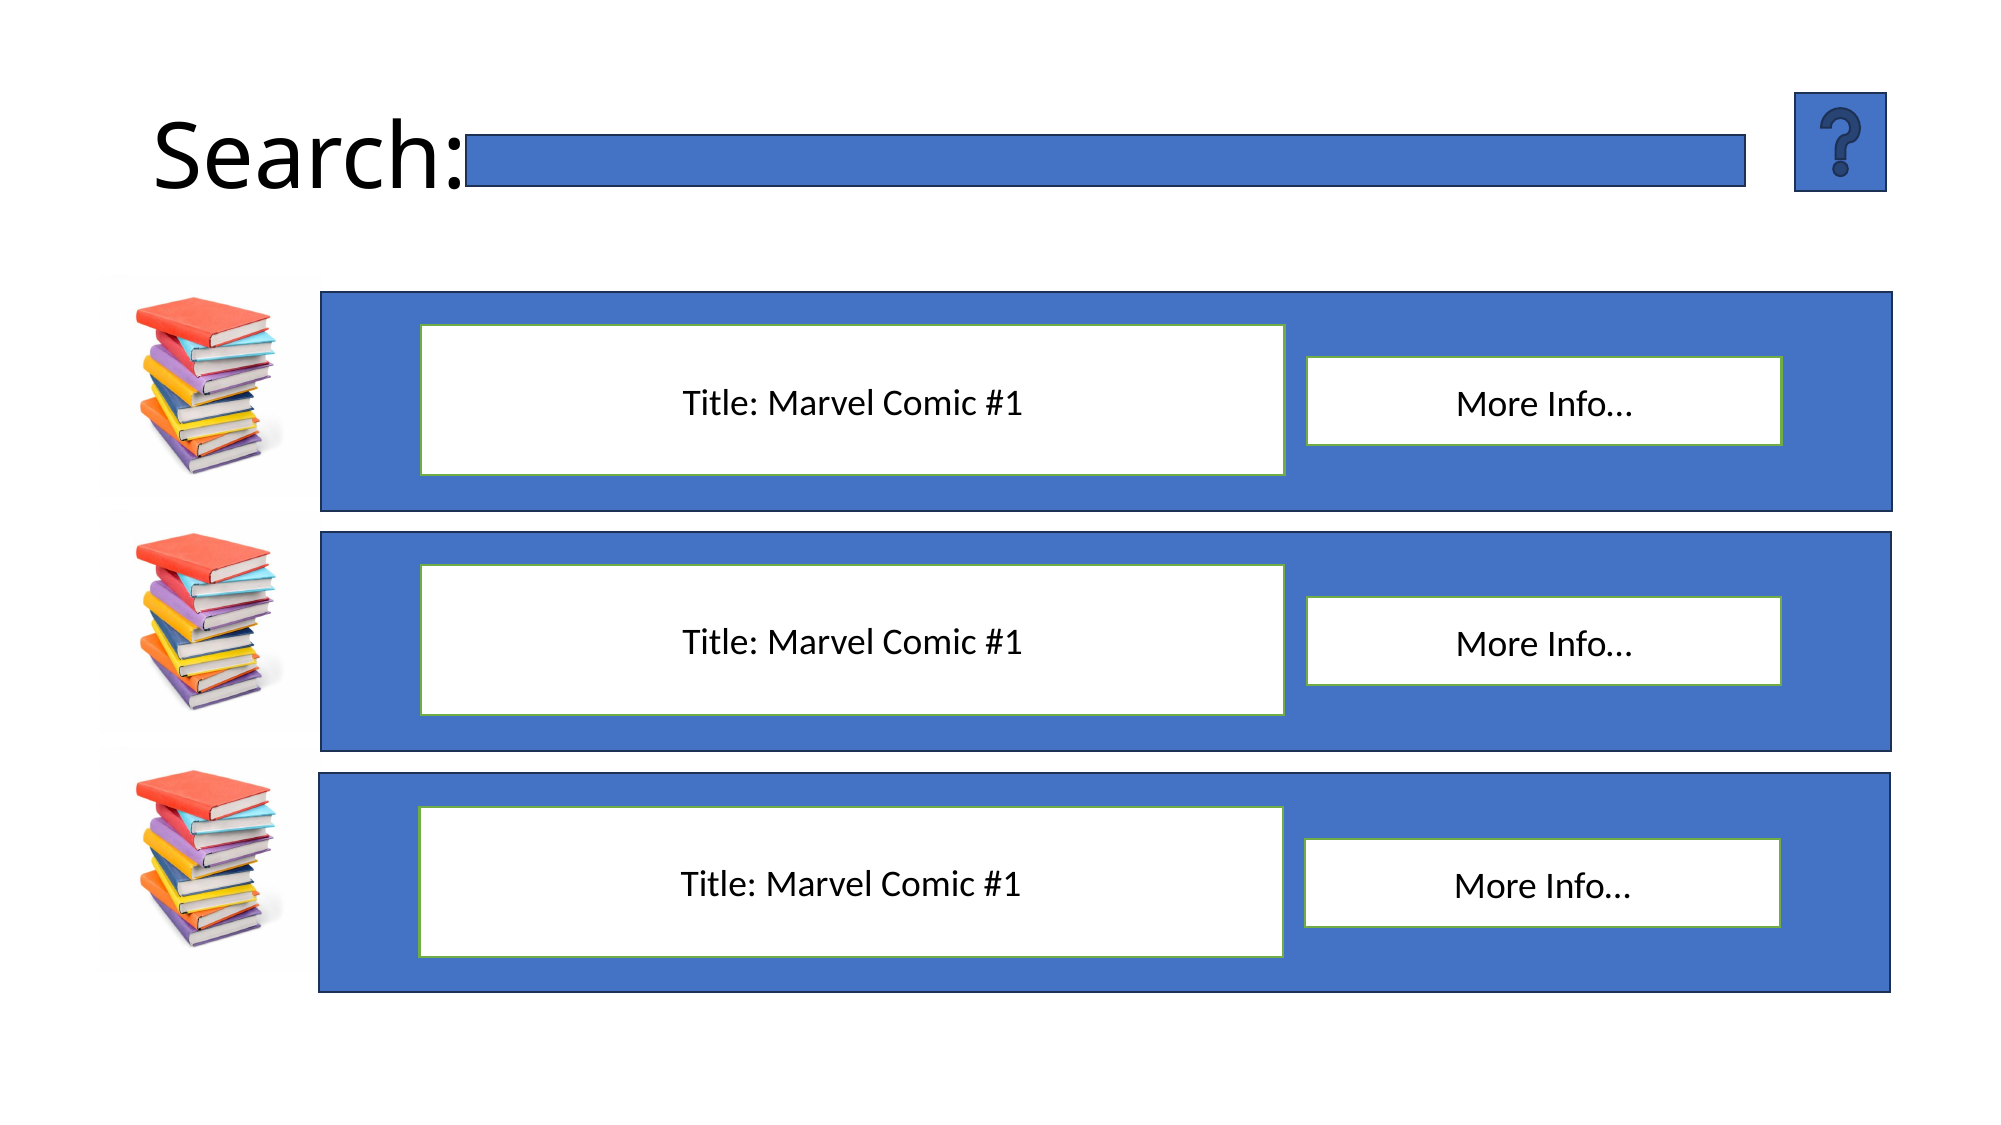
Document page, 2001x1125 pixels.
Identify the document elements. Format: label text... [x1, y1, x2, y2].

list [98, 274, 322, 498]
text_box More Info… [1306, 596, 1782, 686]
text_box More Info… [1306, 356, 1783, 446]
text_box Title: Marvel Comic #1 [420, 564, 1285, 716]
text_box Title: Marvel Comic #1 [418, 806, 1284, 958]
text_box [320, 291, 1893, 512]
text_box [318, 772, 1891, 993]
text_box [1794, 92, 1887, 192]
text_box Title: Marvel Comic #1 [420, 324, 1286, 476]
picture [98, 747, 322, 971]
text_box [465, 134, 1746, 187]
title Search: [137, 100, 1863, 218]
text_box [320, 531, 1892, 752]
text_box More Info… [1304, 838, 1781, 928]
picture [98, 510, 322, 734]
